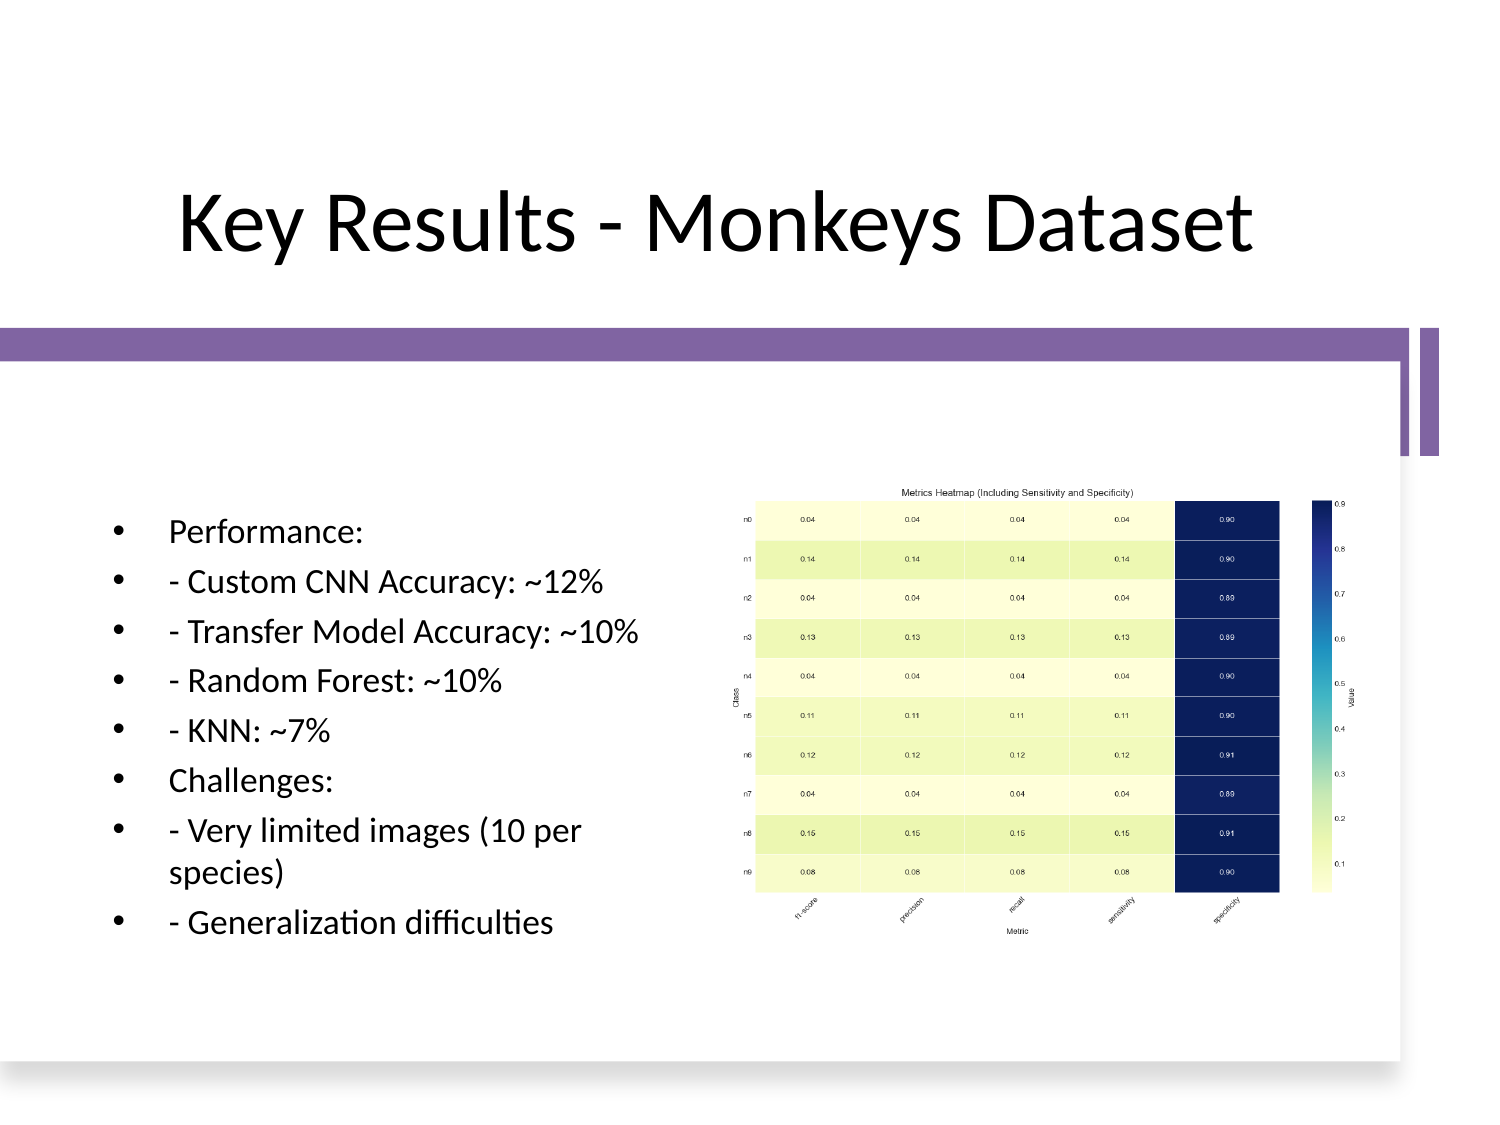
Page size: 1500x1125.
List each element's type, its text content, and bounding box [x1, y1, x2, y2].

title Key Results - Monkeys Dataset [97, 63, 1337, 277]
text_box [0, 0, 1500, 1125]
text_box [0, 326, 1411, 389]
list Performance: - Custom CNN Accuracy: ~12% - Transfer Model Accuracy: ~10% - Random Forest: ~10% - KNN: ~7% Challenges: - Very limited images (10 per species) - Generalization difficulties [97, 426, 655, 1024]
text_box [1418, 326, 1441, 458]
picture [726, 482, 1362, 942]
text_box [0, 359, 1403, 1064]
